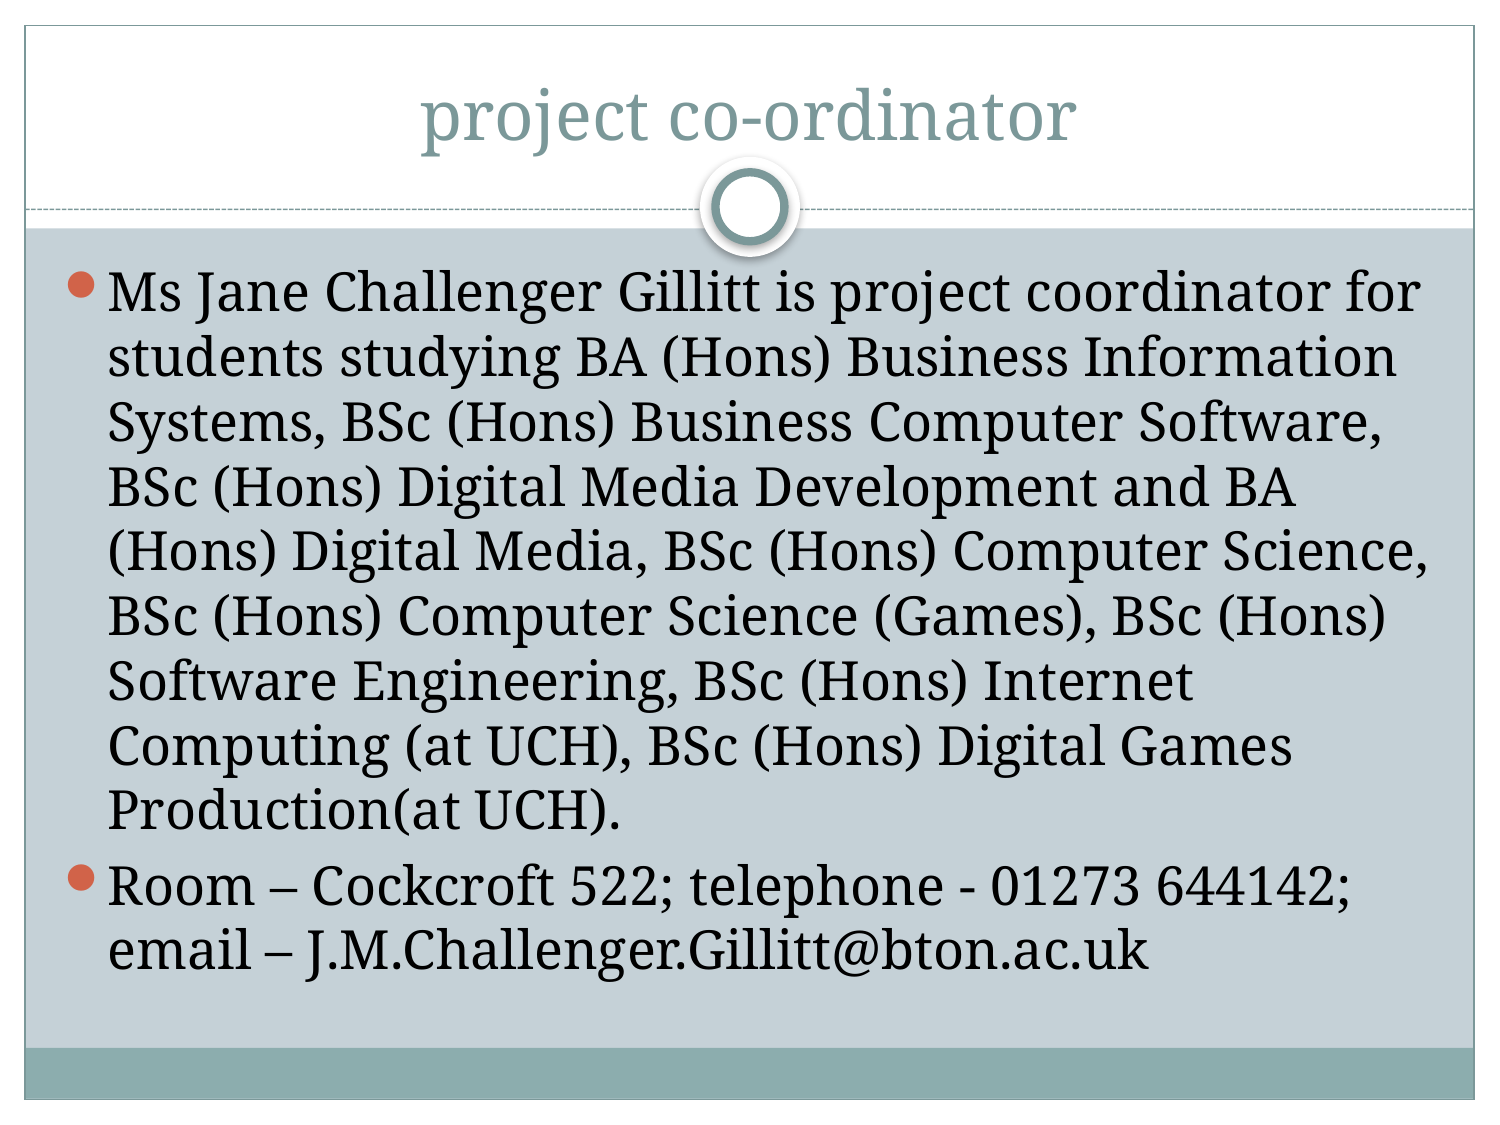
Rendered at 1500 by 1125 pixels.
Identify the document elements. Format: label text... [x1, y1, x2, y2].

list Ms Jane Challenger Gillitt is project coordinator for students studying BA (Hons) Business Information Systems, BSc (Hons) Business Computer Software, BSc (Hons) Digital Media Development and BA (Hons) Digital Media, BSc (Hons) Computer Science, BSc (Hons) Computer Science (Games), BSc (Hons) Software Engineering, BSc (Hons) Internet Computing (at UCH), BSc (Hons) Digital Games Production(at UCH). Room – Cockcroft 522; telephone - 01273 644142; email – J.M.Challenger.Gillitt@bton.ac.uk [49, 250, 1445, 1001]
title project co-ordinator [49, 37, 1450, 162]
